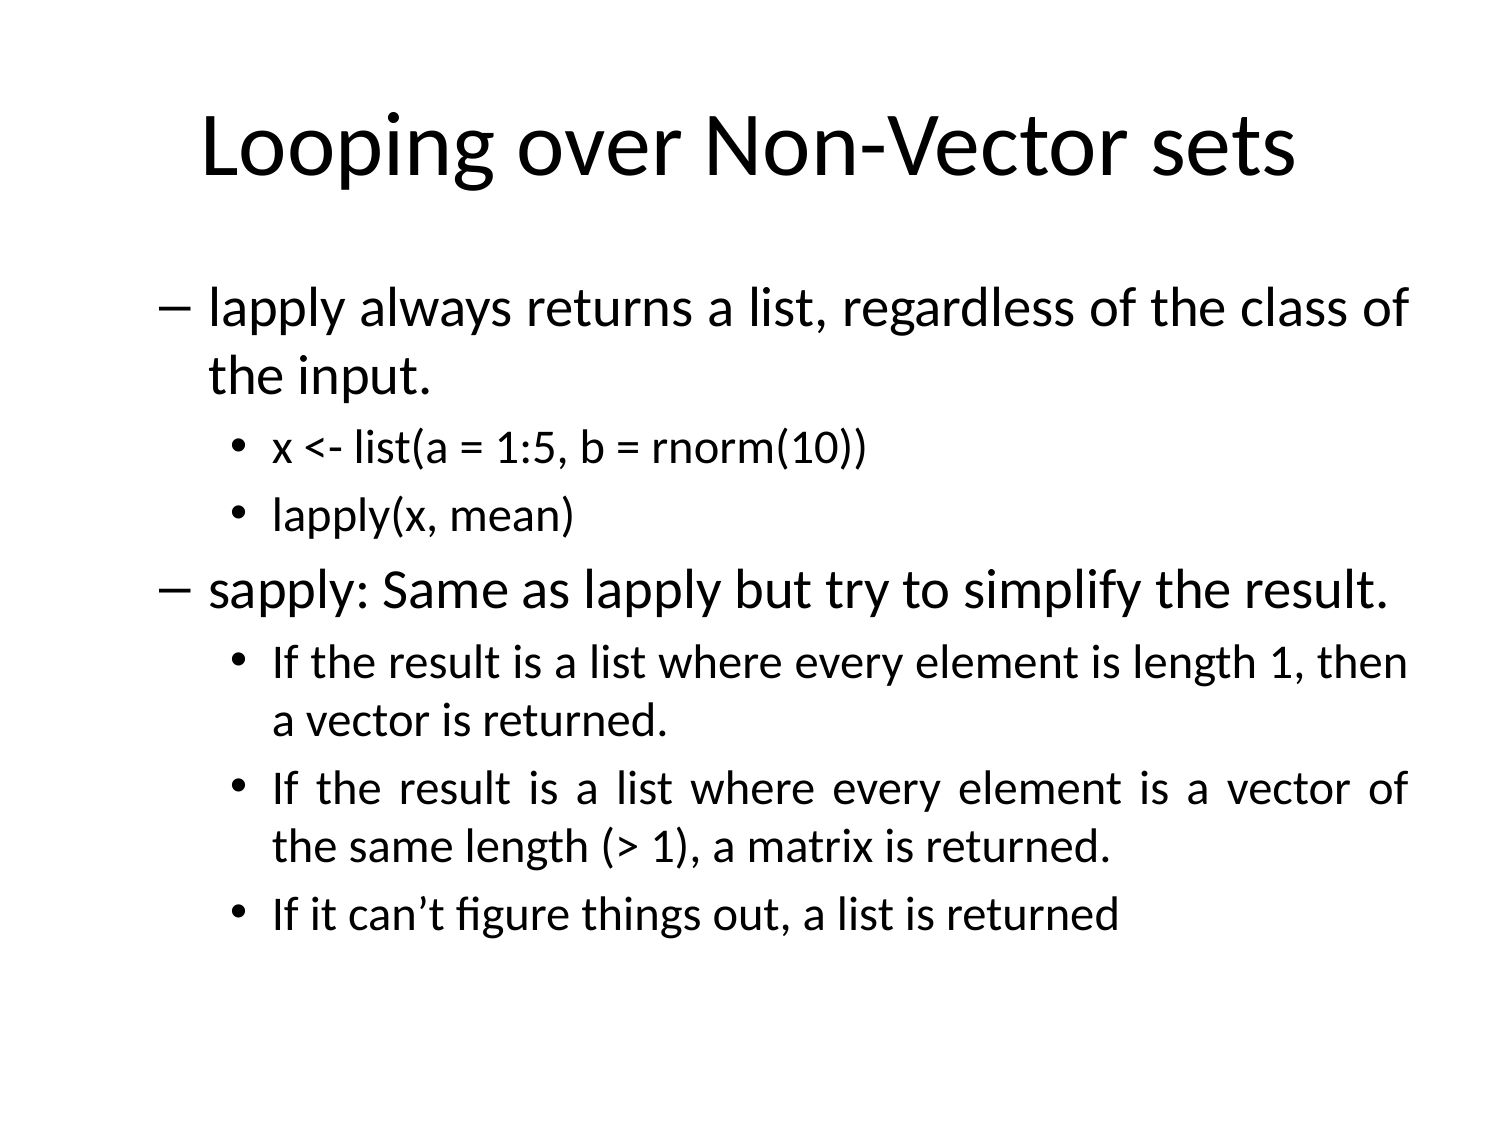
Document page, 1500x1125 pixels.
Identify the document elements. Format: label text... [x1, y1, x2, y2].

list lapply always returns a list, regardless of the class of the input. x <- list(a = 1:5, b = rnorm(10)) lapply(x, mean) sapply: Same as lapply but try to simplify the result. If the result is a list where every element is length 1, then a vector is returned. If the result is a list where every element is a vector of the same length (> 1), a matrix is returned. If it can’t ﬁgure things out, a list is returned [75, 262, 1425, 1005]
title Looping over Non-Vector sets [75, 45, 1425, 233]
